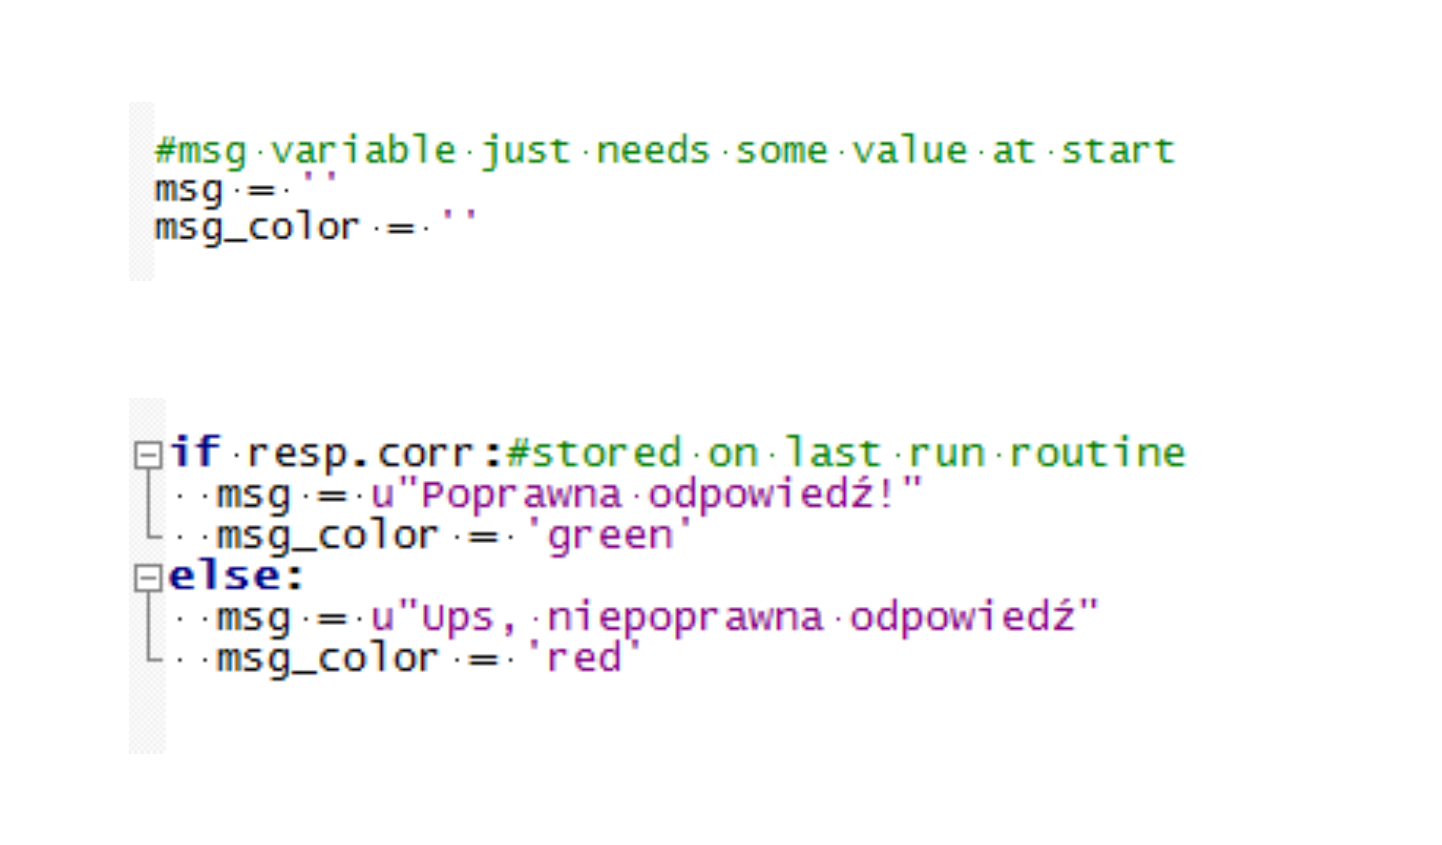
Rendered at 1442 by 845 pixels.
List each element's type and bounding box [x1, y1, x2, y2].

picture [129, 102, 1226, 281]
picture [129, 398, 1241, 755]
